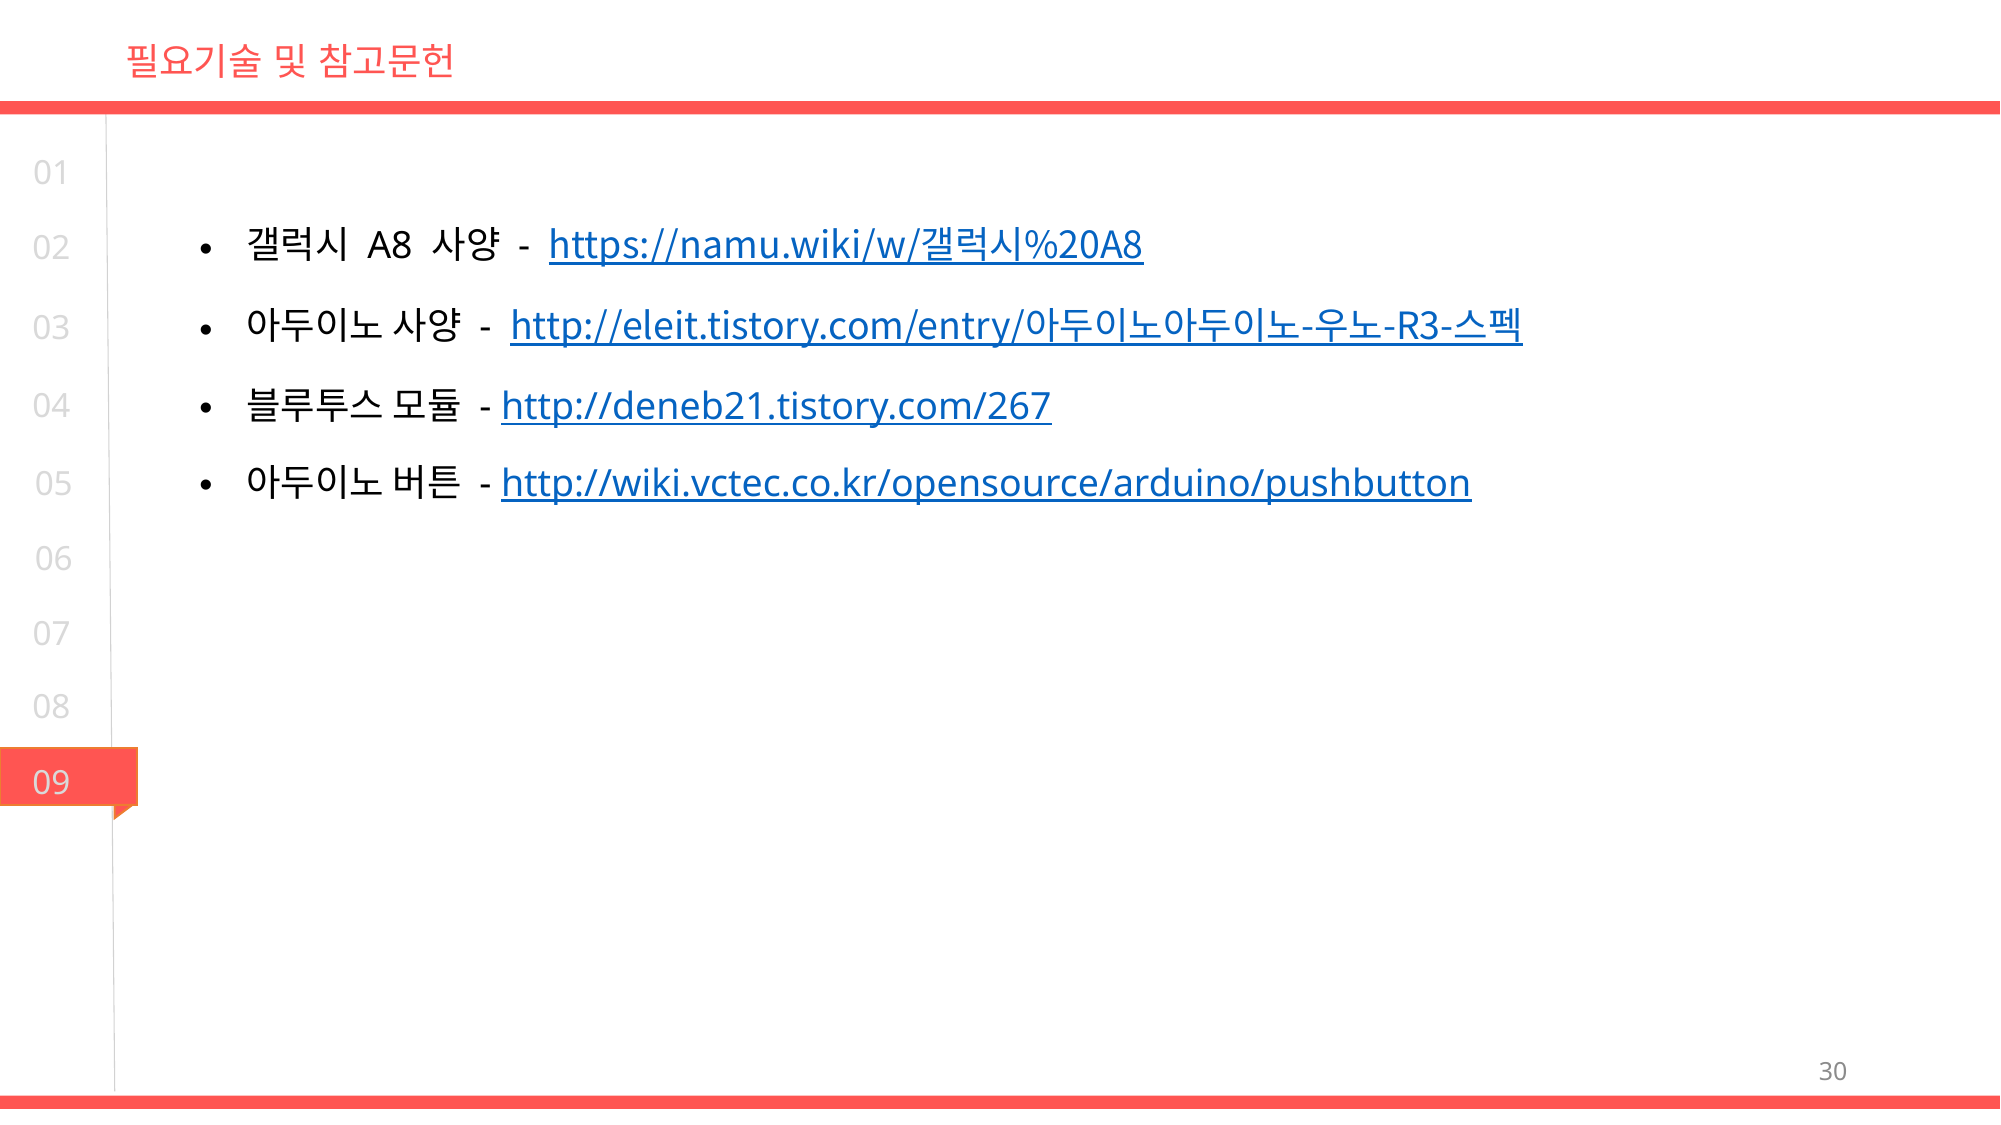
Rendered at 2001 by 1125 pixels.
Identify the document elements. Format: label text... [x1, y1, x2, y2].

text_box 필요기술 및 참고문헌 [110, 30, 716, 91]
text_box 01 [18, 143, 93, 199]
text_box 05 [19, 454, 94, 510]
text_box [105, 819, 115, 1092]
text_box 03 [17, 298, 92, 354]
slide_number 30 [1412, 1042, 1863, 1103]
text_box 04 [17, 376, 92, 432]
text_box [0, 1095, 2000, 1109]
text_box 08 [17, 677, 92, 733]
text_box 07 [17, 604, 92, 660]
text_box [105, 107, 115, 748]
text_box 06 [19, 529, 94, 585]
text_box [0, 748, 137, 819]
text_box [0, 101, 2000, 115]
text_box 갤럭시 A8 사양 - https://namu.wiki/w/갤럭시%20A8 아두이노 사양 - http://eleit.tistory.com/entry/아두이노아두이노-우노-R3-스펙 블루투스 모듈 - http://deneb21.tistory.com/267 아두이노 버튼 - http://wiki.vctec.co.kr/opensource/arduino/pushbutton [184, 186, 1867, 584]
text_box 02 [17, 218, 92, 274]
